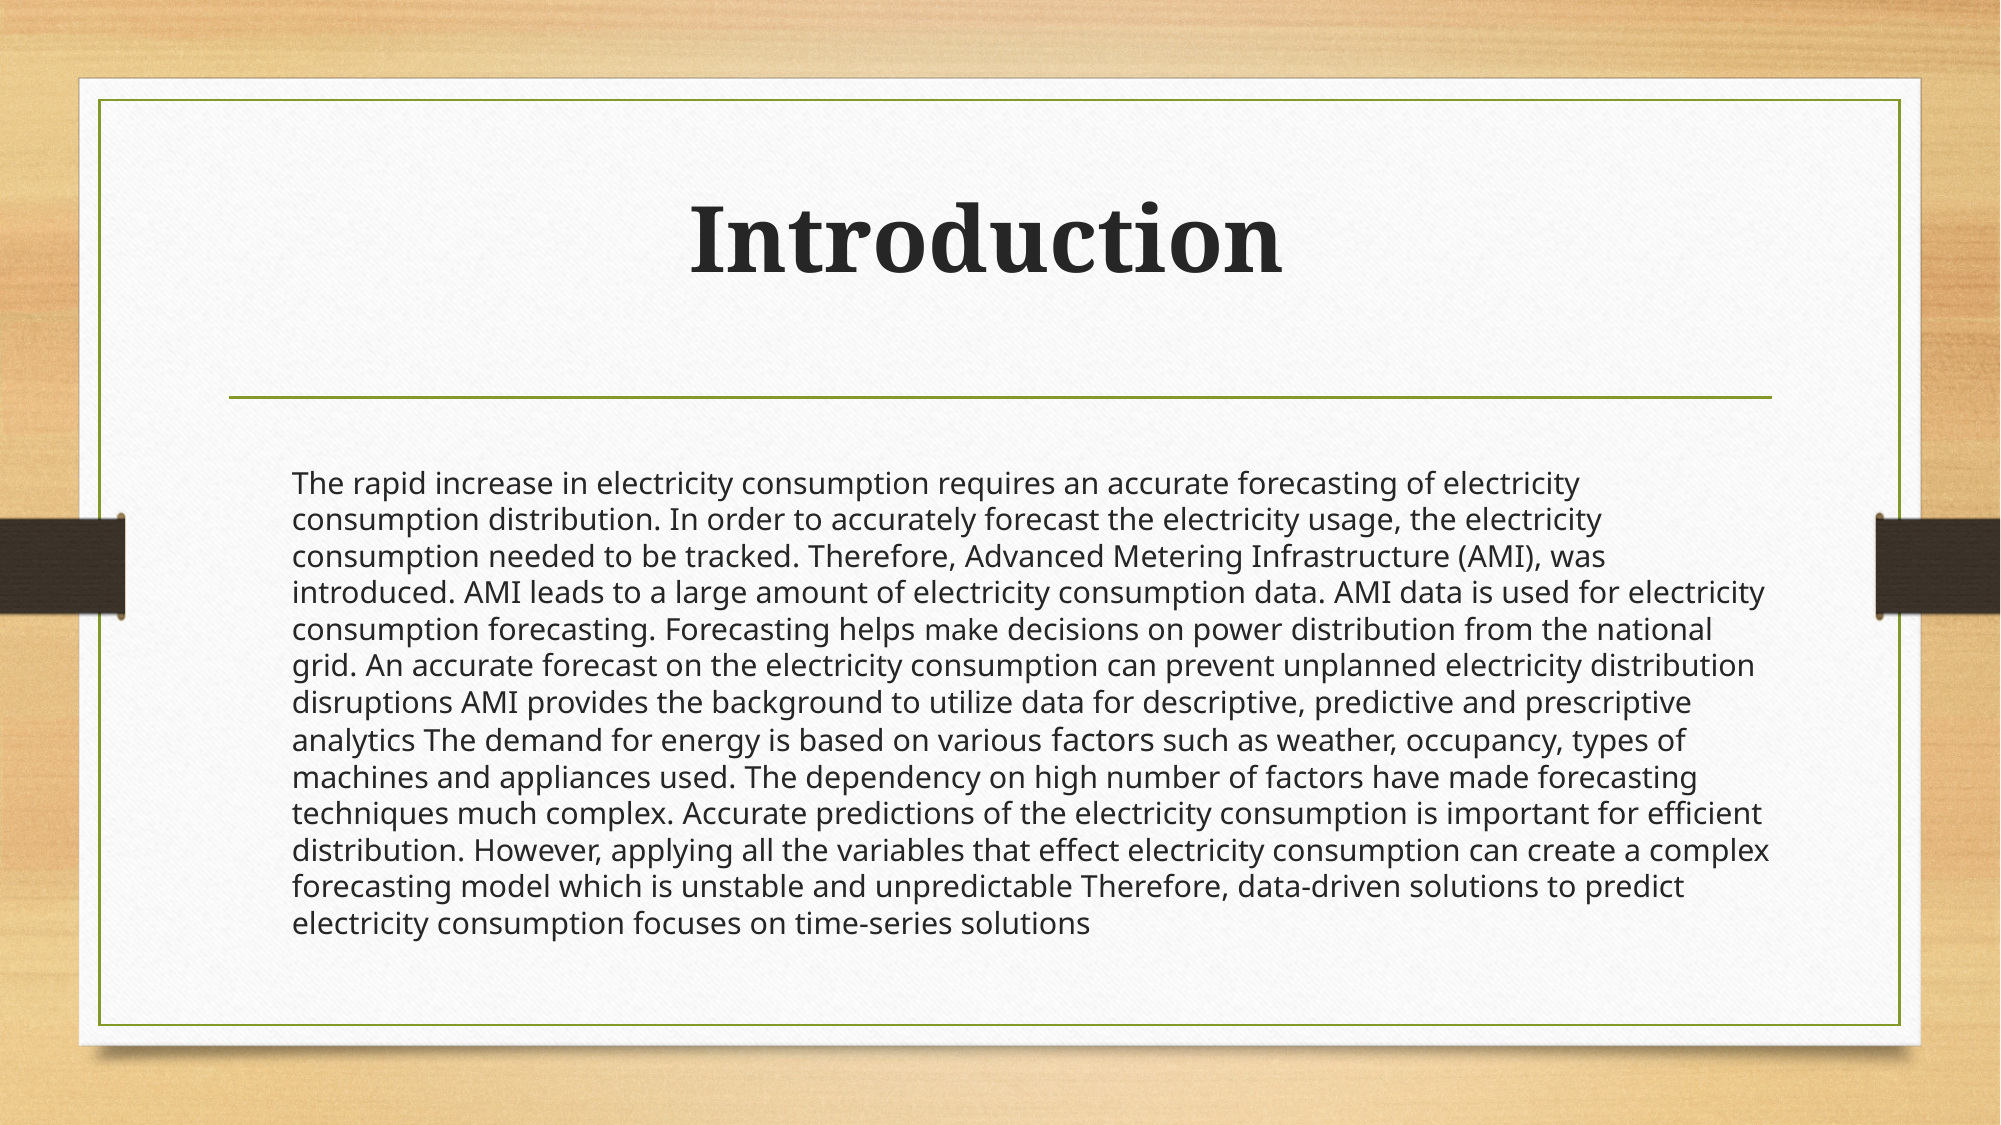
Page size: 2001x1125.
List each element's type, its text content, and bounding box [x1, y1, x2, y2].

picture [0, 0, 2001, 1125]
list The rapid increase in electricity consumption requires an accurate forecasting of electricity consumption distribution. In order to accurately forecast the electricity usage, the electricity consumption needed to be tracked. Therefore, Advanced Metering Infrastructure (AMI), was introduced. AMI leads to a large amount of electricity consumption data. AMI data is used for electricity consumption forecasting. Forecasting helps make decisions on power distribution from the national grid. An accurate forecast on the electricity consumption can prevent unplanned electricity distribution disruptions AMI provides the background to utilize data for descriptive, predictive and prescriptive analytics The demand for energy is based on various factors such as weather, occupancy, types of machines and appliances used. The dependency on high number of factors have made forecasting techniques much complex. Accurate predictions of the electricity consumption is important for efficient distribution. However, applying all the variables that effect electricity consumption can create a complex forecasting model which is unstable and unpredictable Therefore, data-driven solutions to predict electricity consumption focuses on time-series solutions [212, 404, 1788, 949]
title Introduction [200, 129, 1775, 343]
